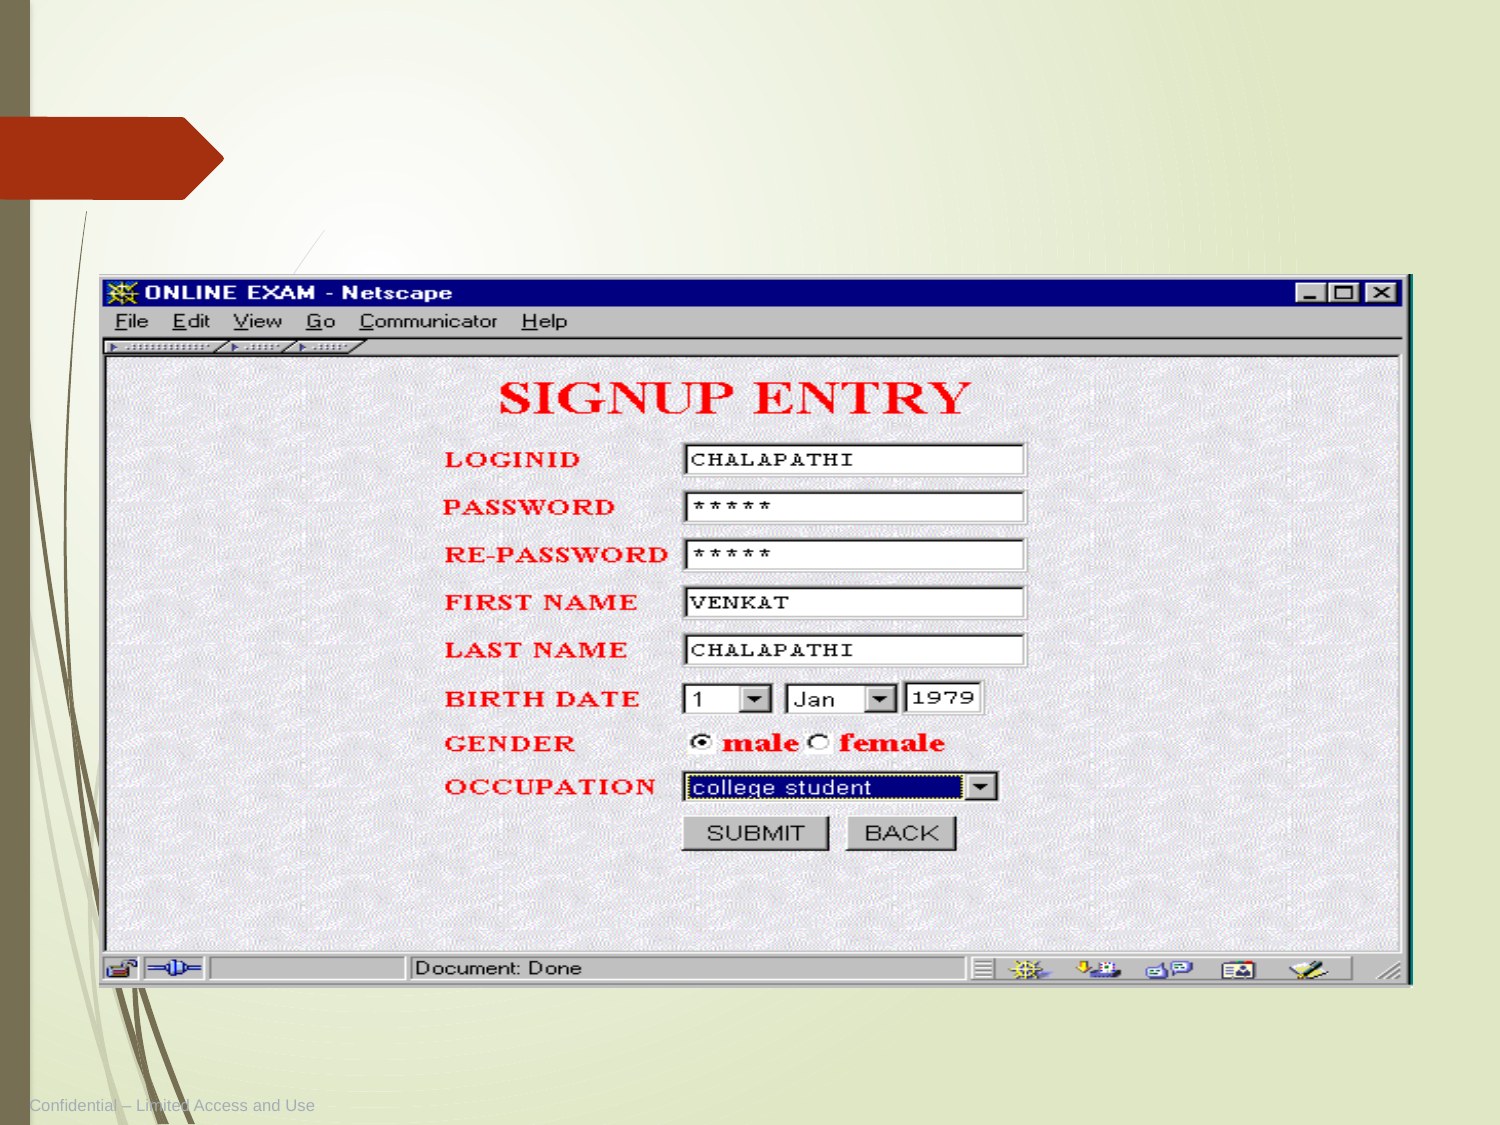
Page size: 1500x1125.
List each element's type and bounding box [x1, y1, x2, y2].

picture [99, 274, 1413, 988]
